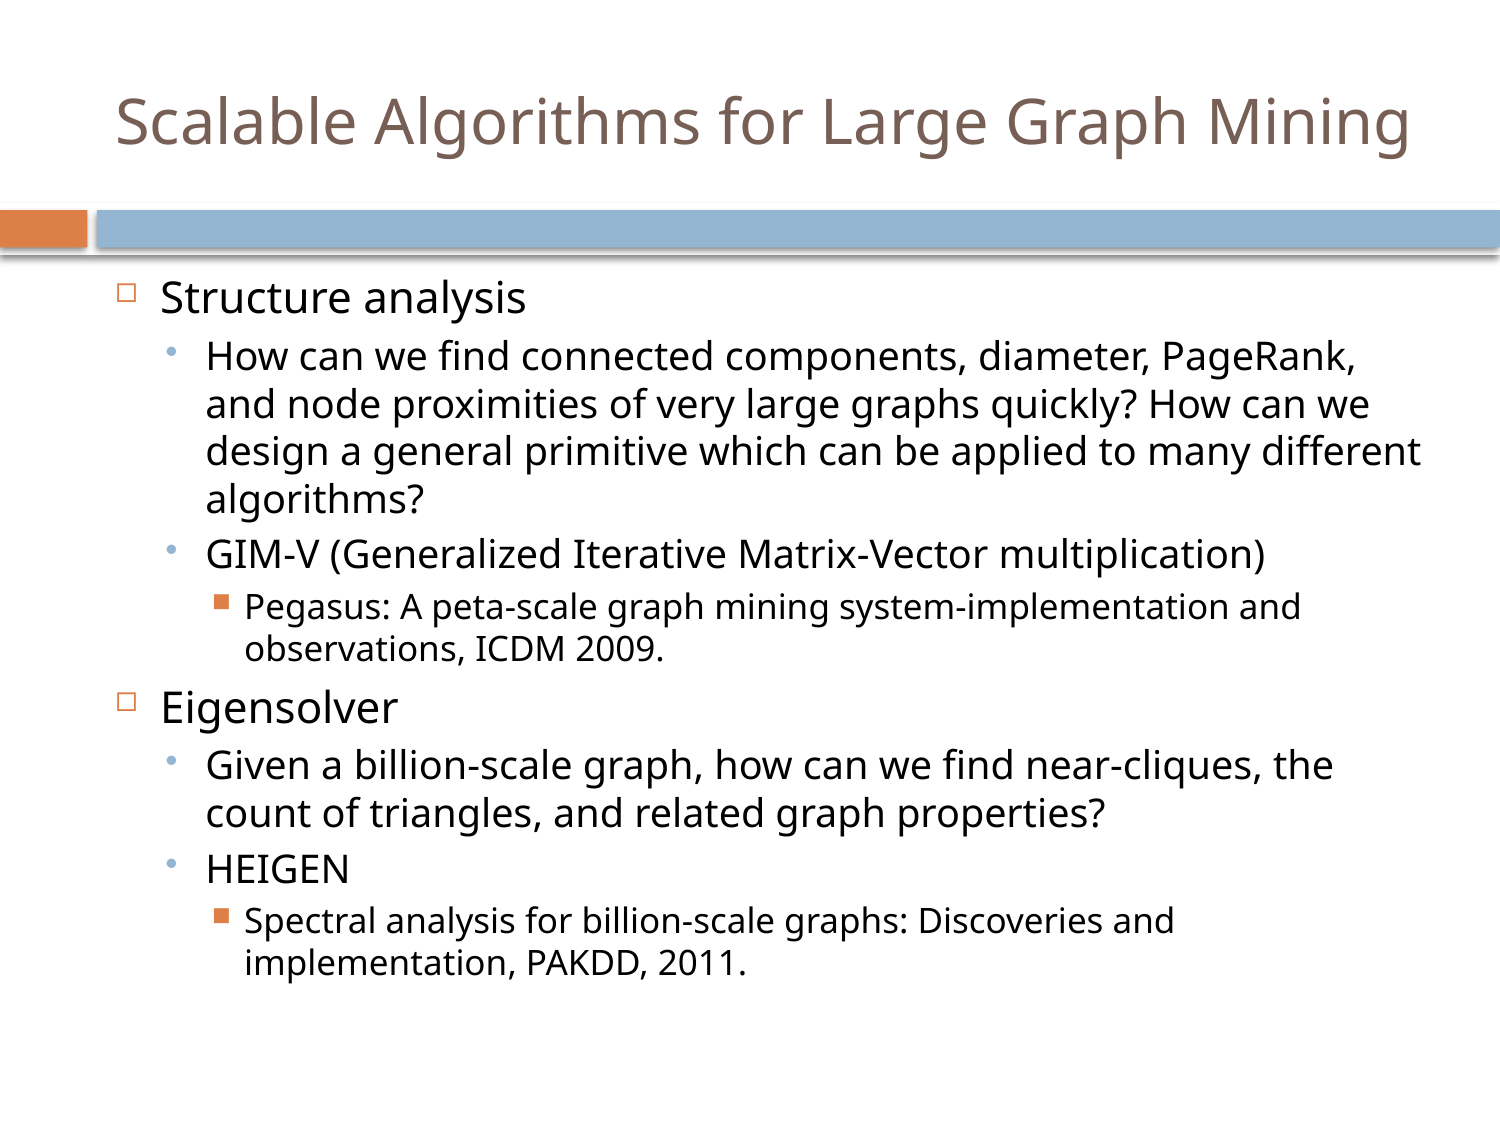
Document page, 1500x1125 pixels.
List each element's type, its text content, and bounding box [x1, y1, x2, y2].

list Structure analysis How can we find connected components, diameter, PageRank, and node proximities of very large graphs quickly? How can we design a general primitive which can be applied to many different algorithms? GIM-V (Generalized Iterative Matrix-Vector multiplication) Pegasus: A peta-scale graph mining system-implementation and observations, ICDM 2009. Eigensolver Given a billion-scale graph, how can we find near-cliques, the count of triangles, and related graph properties? HEIGEN Spectral analysis for billion-scale graphs: Discoveries and implementation, PAKDD, 2011. [100, 262, 1438, 1000]
title Scalable Algorithms for Large Graph Mining [100, 37, 1438, 200]
